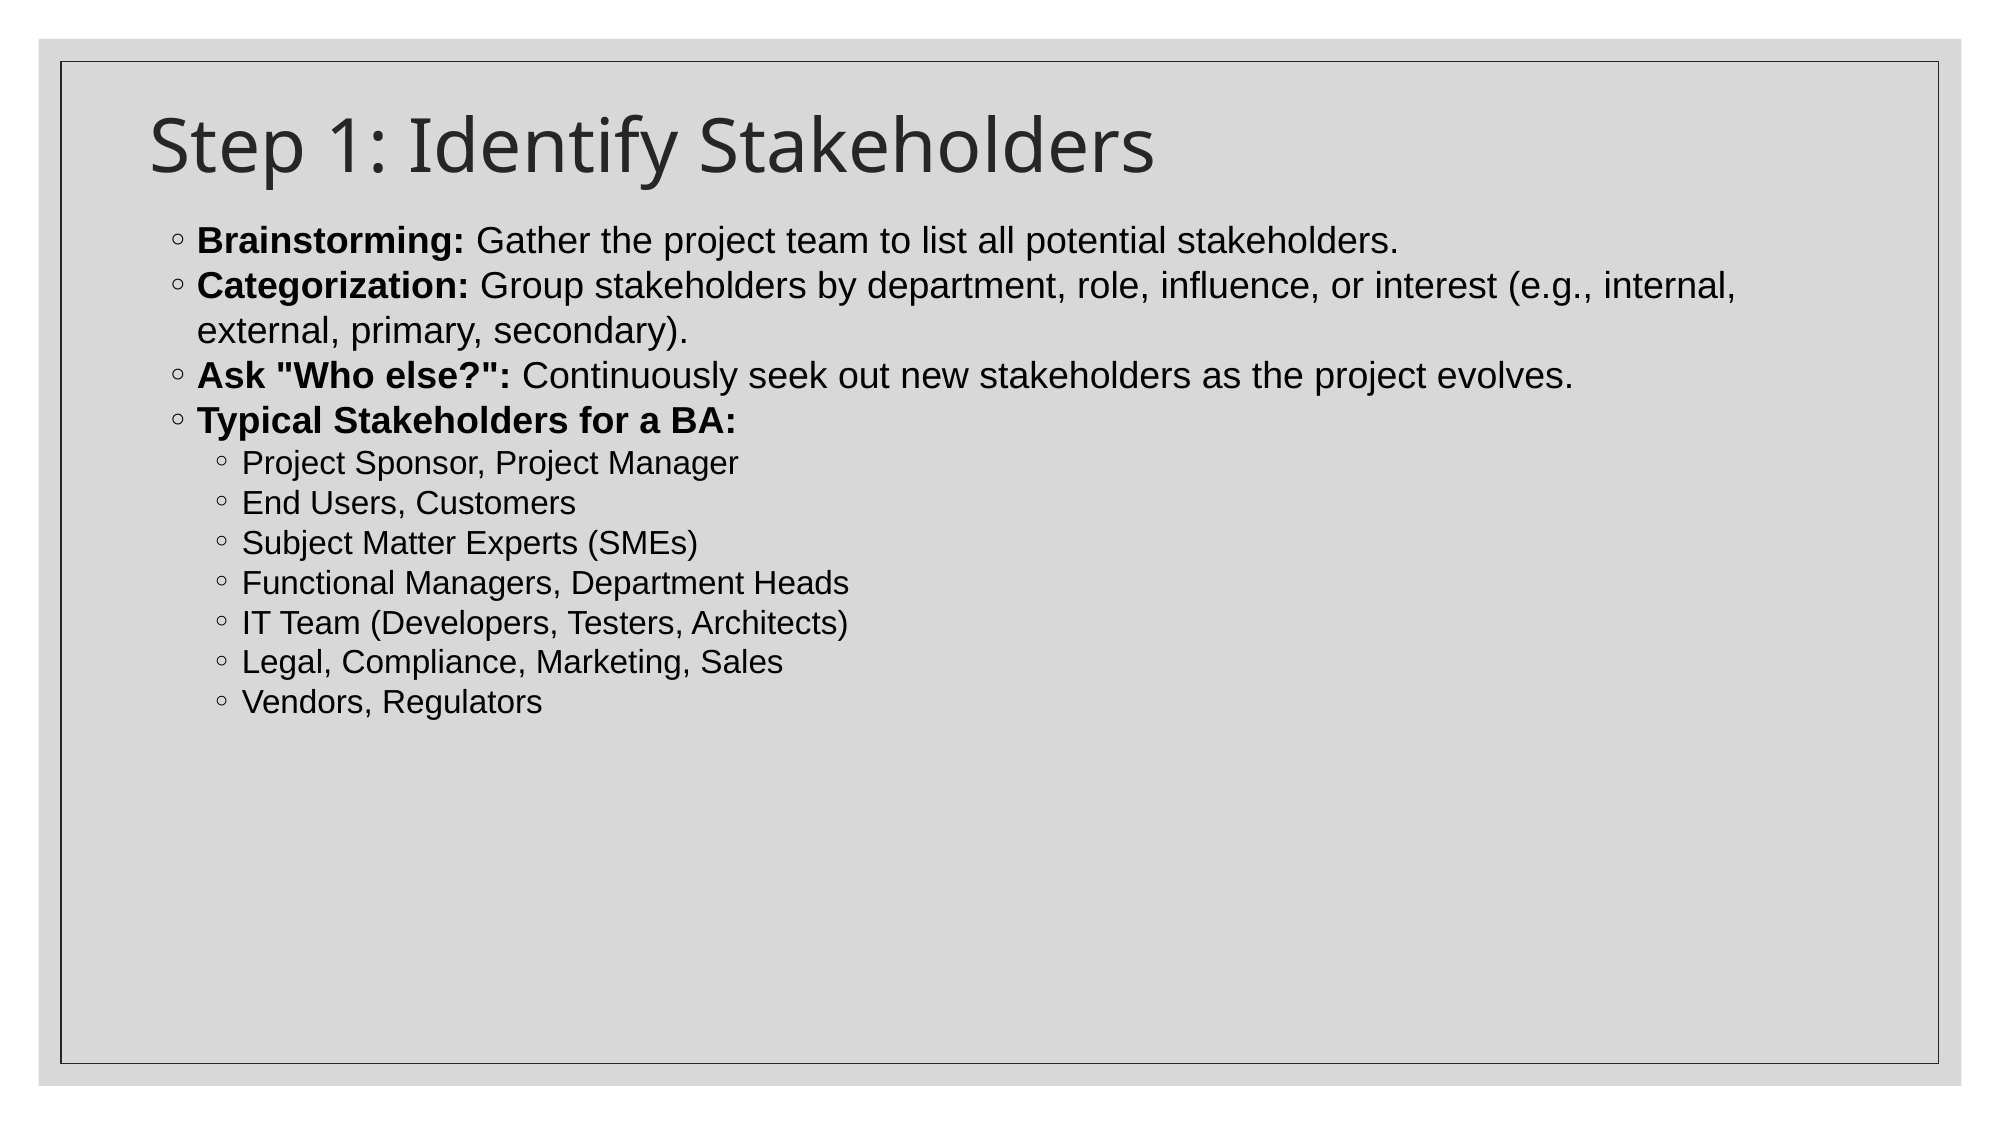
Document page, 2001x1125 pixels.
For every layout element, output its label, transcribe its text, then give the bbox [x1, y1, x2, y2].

list Brainstorming: Gather the project team to list all potential stakeholders. Categorization: Group stakeholders by department, role, influence, or interest (e.g., internal, external, primary, secondary). Ask "Who else?": Continuously seek out new stakeholders as the project evolves. Typical Stakeholders for a BA: Project Sponsor, Project Manager End Users, Customers Subject Matter Experts (SMEs) Functional Managers, Department Heads IT Team (Developers, Testers, Architects) Legal, Compliance, Marketing, Sales Vendors, Regulators [151, 164, 1785, 818]
title Step 1: Identify Stakeholders [134, 91, 1785, 206]
